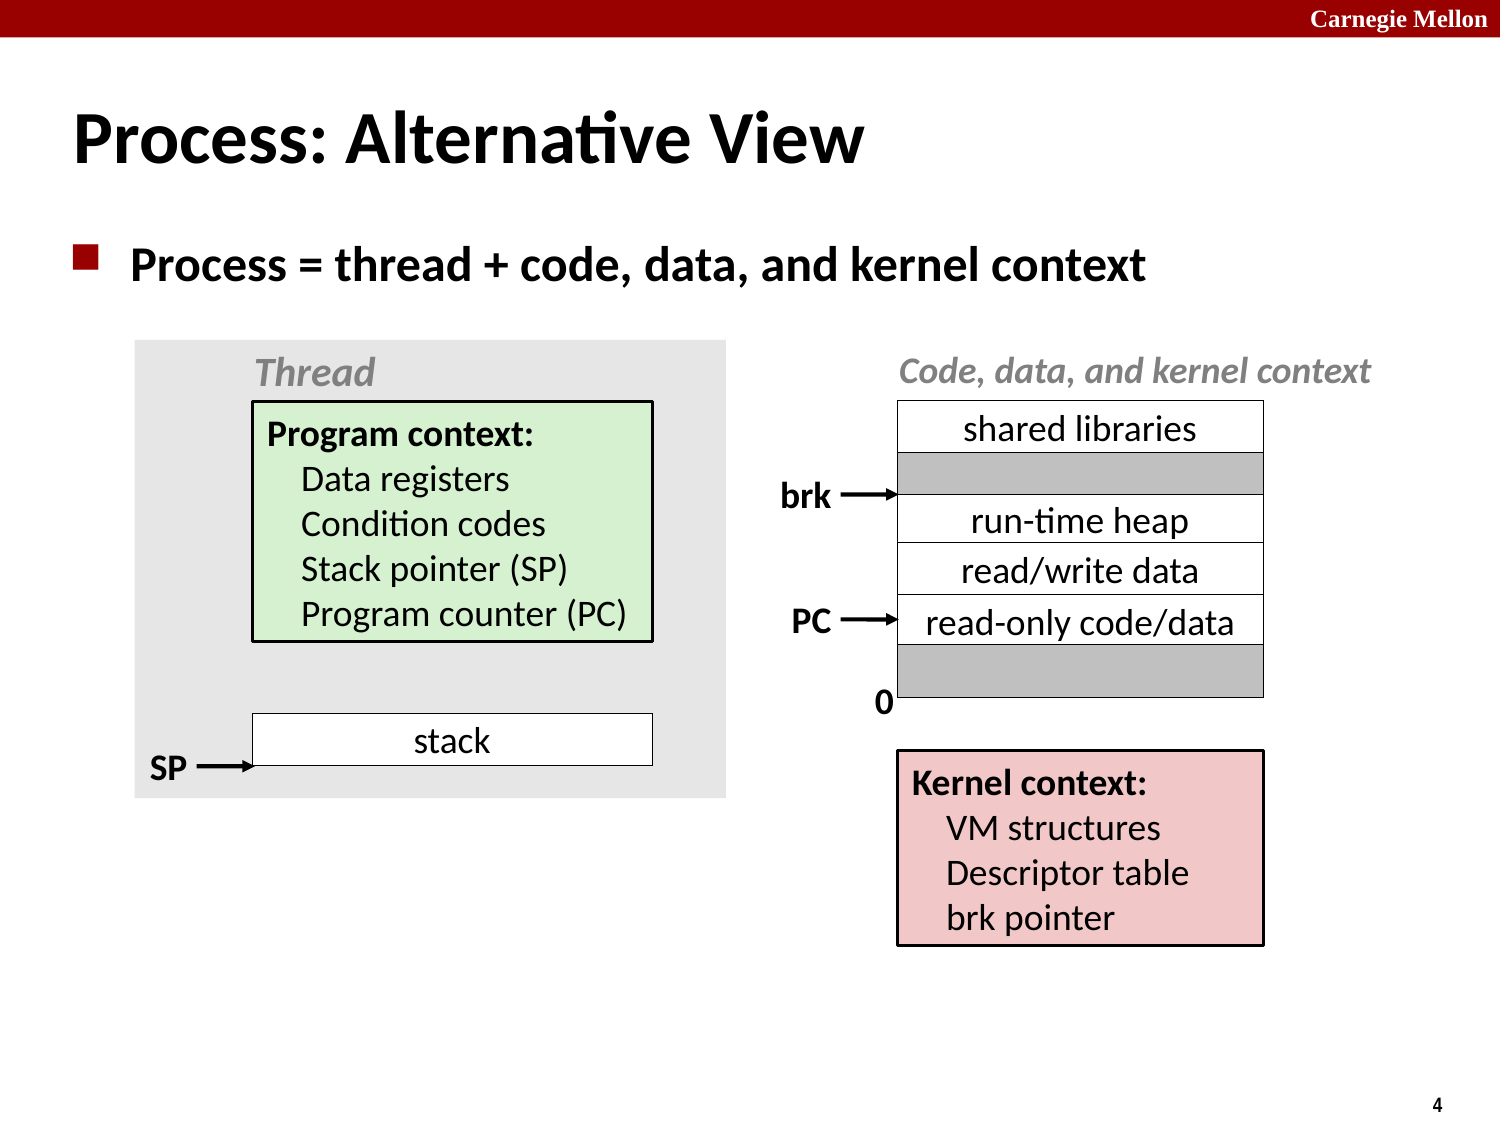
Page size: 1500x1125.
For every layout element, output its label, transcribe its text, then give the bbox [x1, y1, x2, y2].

text_box [897, 644, 1264, 697]
text_box [196, 760, 255, 773]
text_box stack [252, 712, 652, 766]
text_box PC [776, 589, 847, 649]
text_box shared libraries [897, 400, 1264, 452]
text_box [840, 488, 899, 501]
text_box [897, 452, 1264, 494]
text_box read/write data [897, 541, 1264, 594]
text_box 0 [860, 669, 909, 730]
text_box Kernel context: VM structures Descriptor table brk pointer [897, 750, 1264, 946]
text_box run-time heap [897, 494, 1264, 541]
text_box SP [135, 736, 203, 796]
text_box Program context: Data registers Condition codes Stack pointer (SP) Program counter (PC) [252, 401, 653, 642]
title Process: Alternative View [58, 71, 1305, 197]
text_box Thread [238, 337, 391, 403]
text_box Code, data, and kernel context [884, 338, 1388, 398]
text_box read-only code/data [897, 594, 1264, 644]
text_box brk [765, 463, 847, 523]
list Process = thread + code, data, and kernel context [58, 223, 1355, 1040]
text_box [840, 613, 899, 626]
